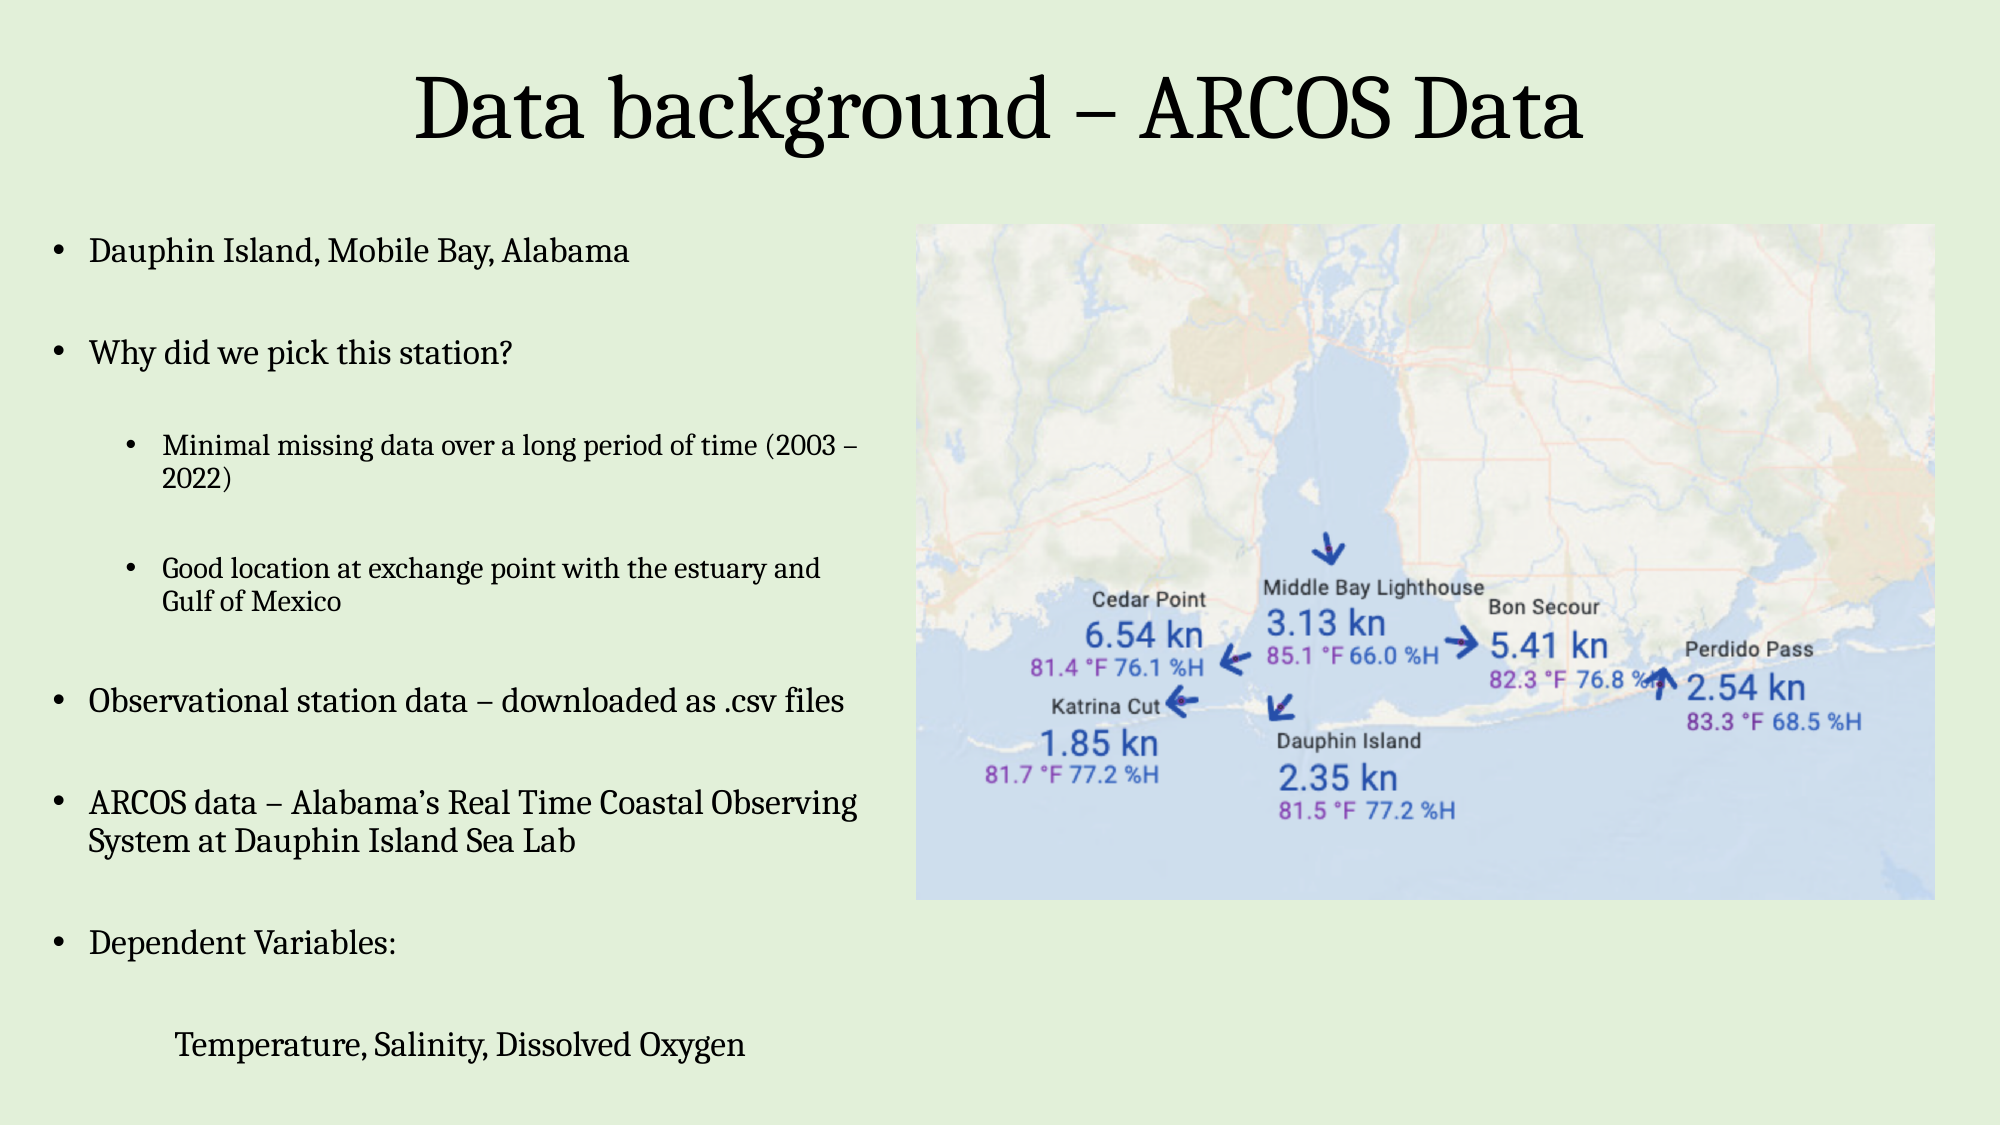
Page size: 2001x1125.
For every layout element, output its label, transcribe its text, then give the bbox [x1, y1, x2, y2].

picture [916, 224, 1935, 900]
list Dauphin Island, Mobile Bay, Alabama Why did we pick this station? Minimal missing data over a long period of time (2003 – 2022) Good location at exchange point with the estuary and Gulf of Mexico Observational station data – downloaded as .csv files ARCOS data – Alabama’s Real Time Coastal Observing System at Dauphin Island Sea Lab Dependent Variables: Temperature, Salinity, Dissolved Oxygen [37, 224, 884, 1090]
title Data background – ARCOS Data [137, 0, 1863, 218]
